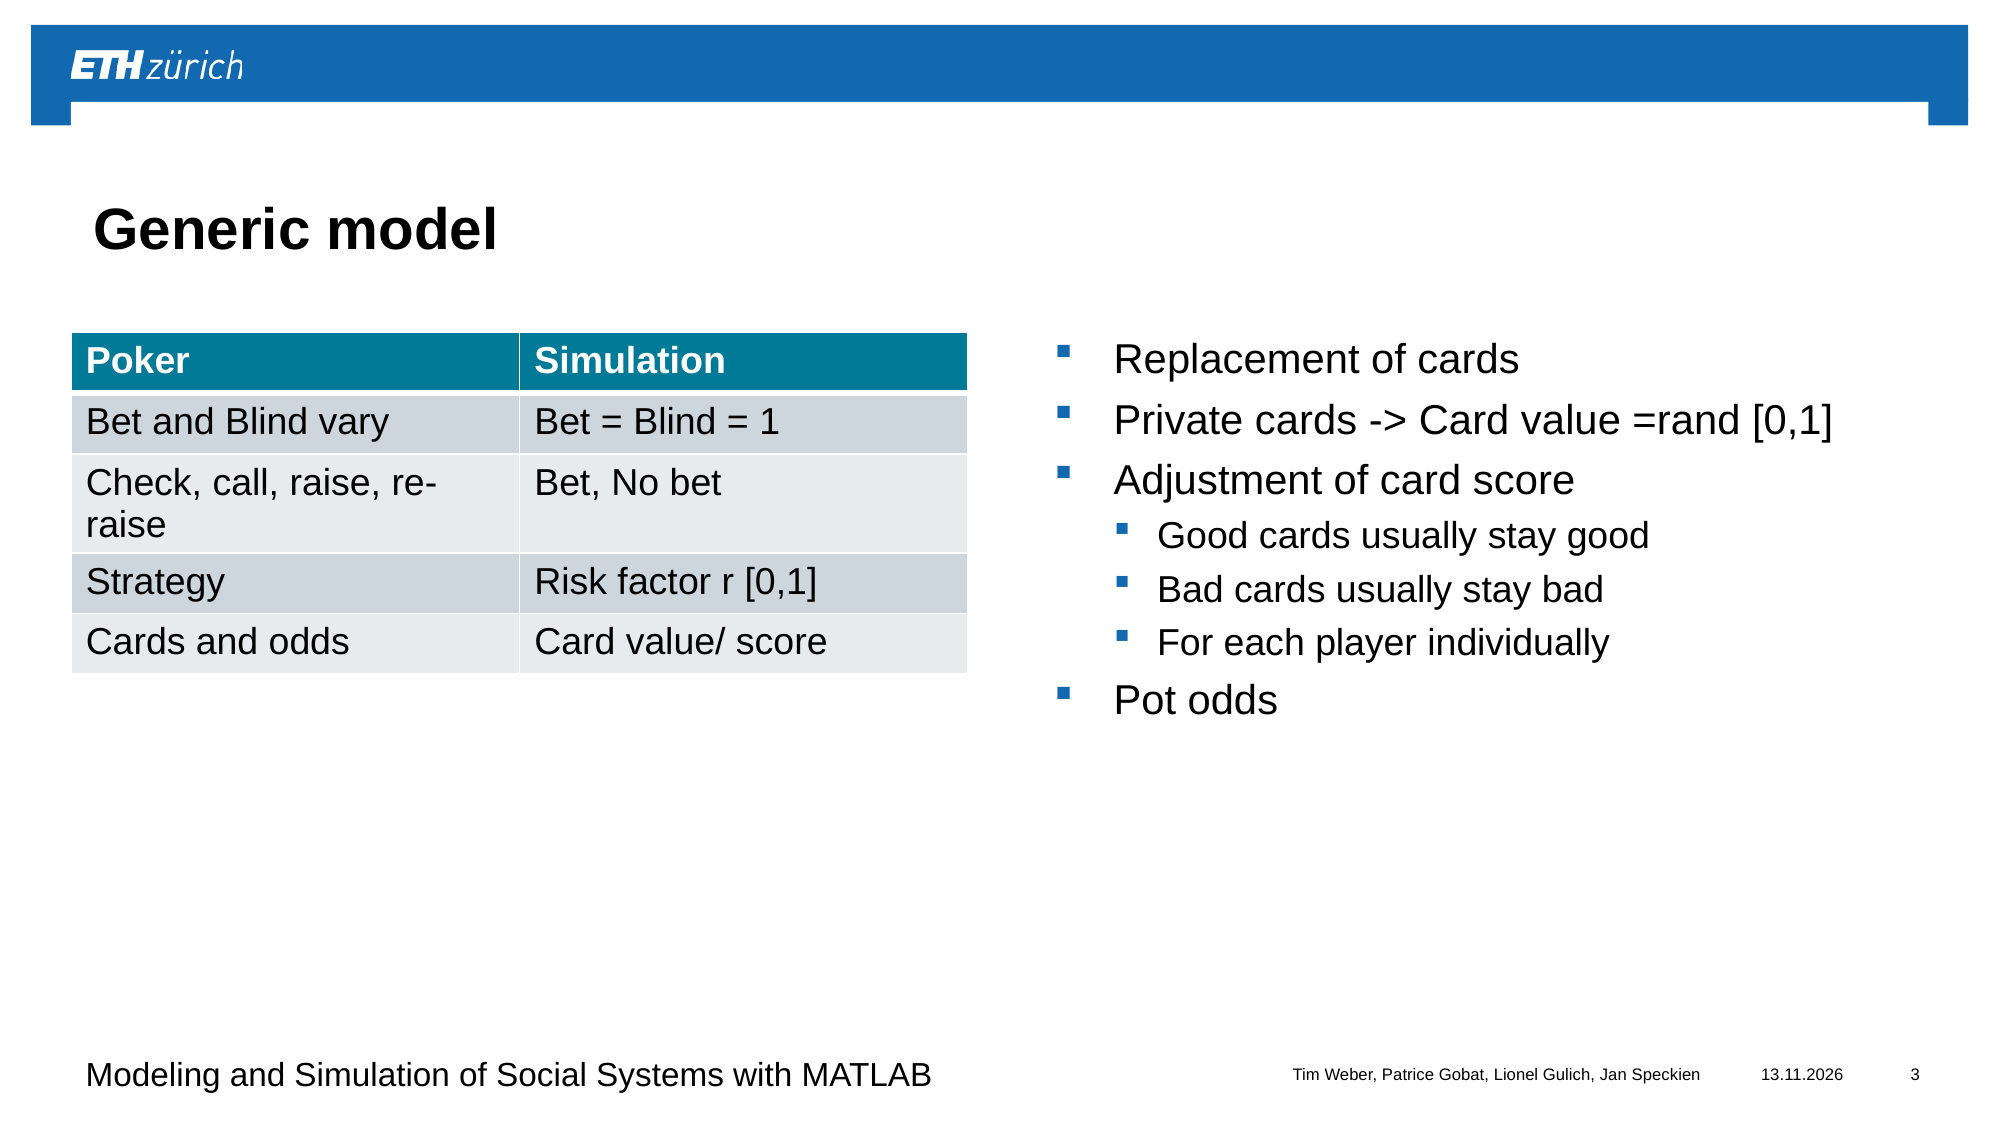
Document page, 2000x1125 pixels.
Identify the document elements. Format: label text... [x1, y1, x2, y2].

table_cell Bet = Blind = 1 [520, 396, 967, 453]
table_header Poker [72, 333, 519, 390]
table_cell Bet, No bet [520, 455, 967, 552]
table_cell Cards and odds [72, 614, 519, 673]
title Generic model [70, 101, 1929, 262]
table_cell Risk factor r [0,1] [520, 554, 967, 613]
text_box Modeling and Simulation of Social Systems with MATLAB [69, 1038, 1194, 1109]
table_cell Bet and Blind vary [72, 396, 519, 453]
table_cell Card value/ score [520, 614, 967, 673]
slide_number 3 [1886, 1034, 1945, 1112]
footer Tim Weber, Patrice Gobat, Lionel Gulich, Jan Speckien [999, 1034, 1702, 1112]
list Replacement of cards Private cards -> Card value =rand [0,1] Adjustment of card score Good cards usually stay good Bad cards usually stay bad For each player individually Pot odds [1031, 332, 1929, 1024]
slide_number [1735, 1034, 1870, 1112]
table_header Simulation [520, 333, 967, 390]
table_cell Check, call, raise, re-raise [72, 455, 519, 552]
table_cell Strategy [72, 554, 519, 613]
